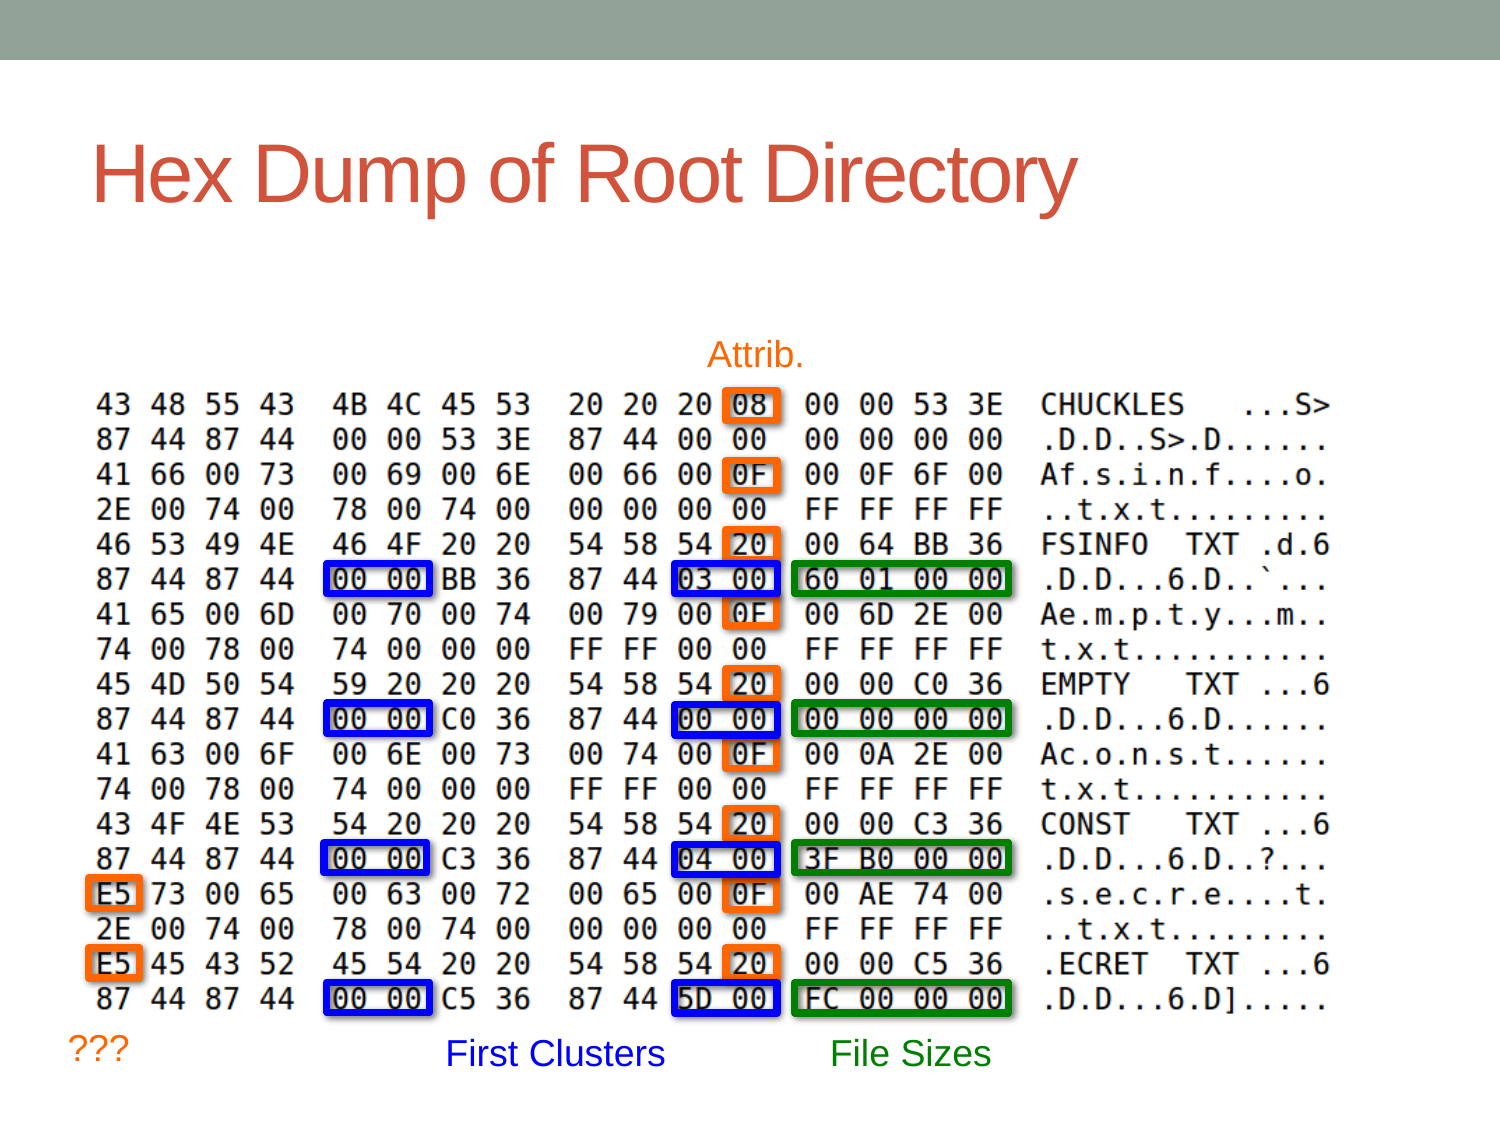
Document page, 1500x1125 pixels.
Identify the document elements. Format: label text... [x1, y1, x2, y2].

text_box Attrib. [692, 322, 821, 380]
title Hex Dump of Root Directory [75, 87, 1425, 250]
picture [86, 383, 1345, 1018]
text_box ??? [52, 1017, 145, 1077]
text_box First Clusters [430, 1028, 682, 1082]
text_box File Sizes [815, 1028, 1008, 1082]
